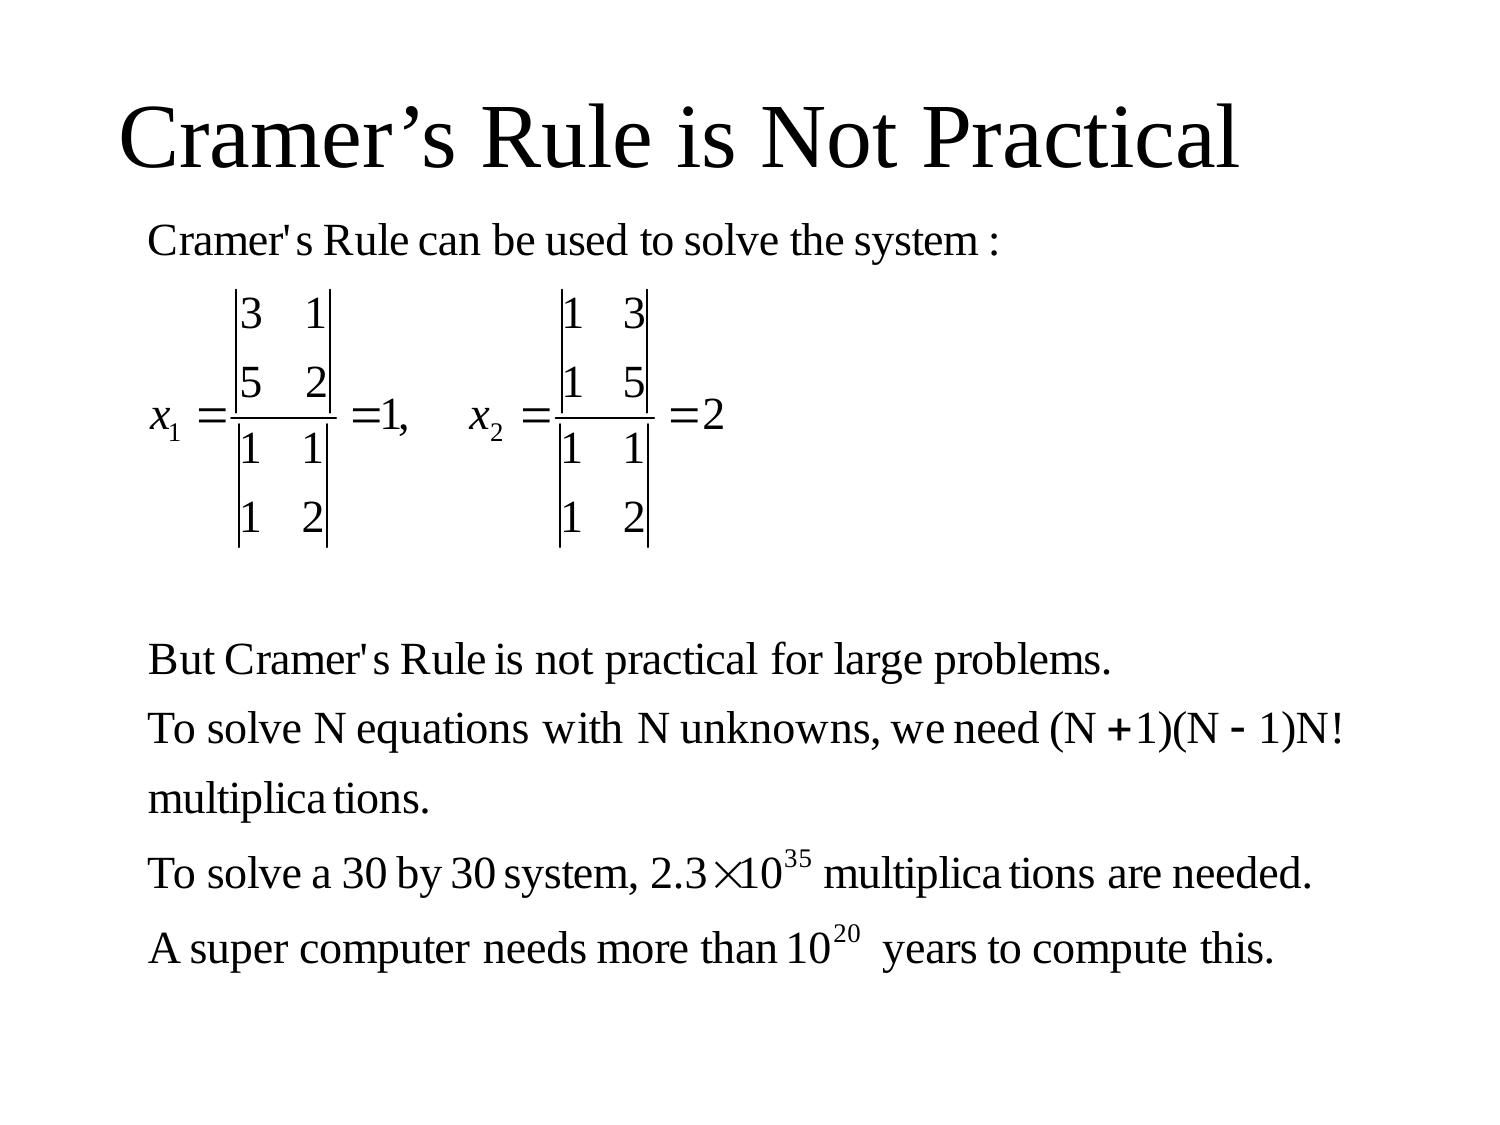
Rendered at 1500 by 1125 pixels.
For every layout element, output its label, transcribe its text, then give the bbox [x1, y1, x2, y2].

title Cramer’s Rule is Not Practical [103, 29, 1397, 247]
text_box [140, 213, 1359, 983]
